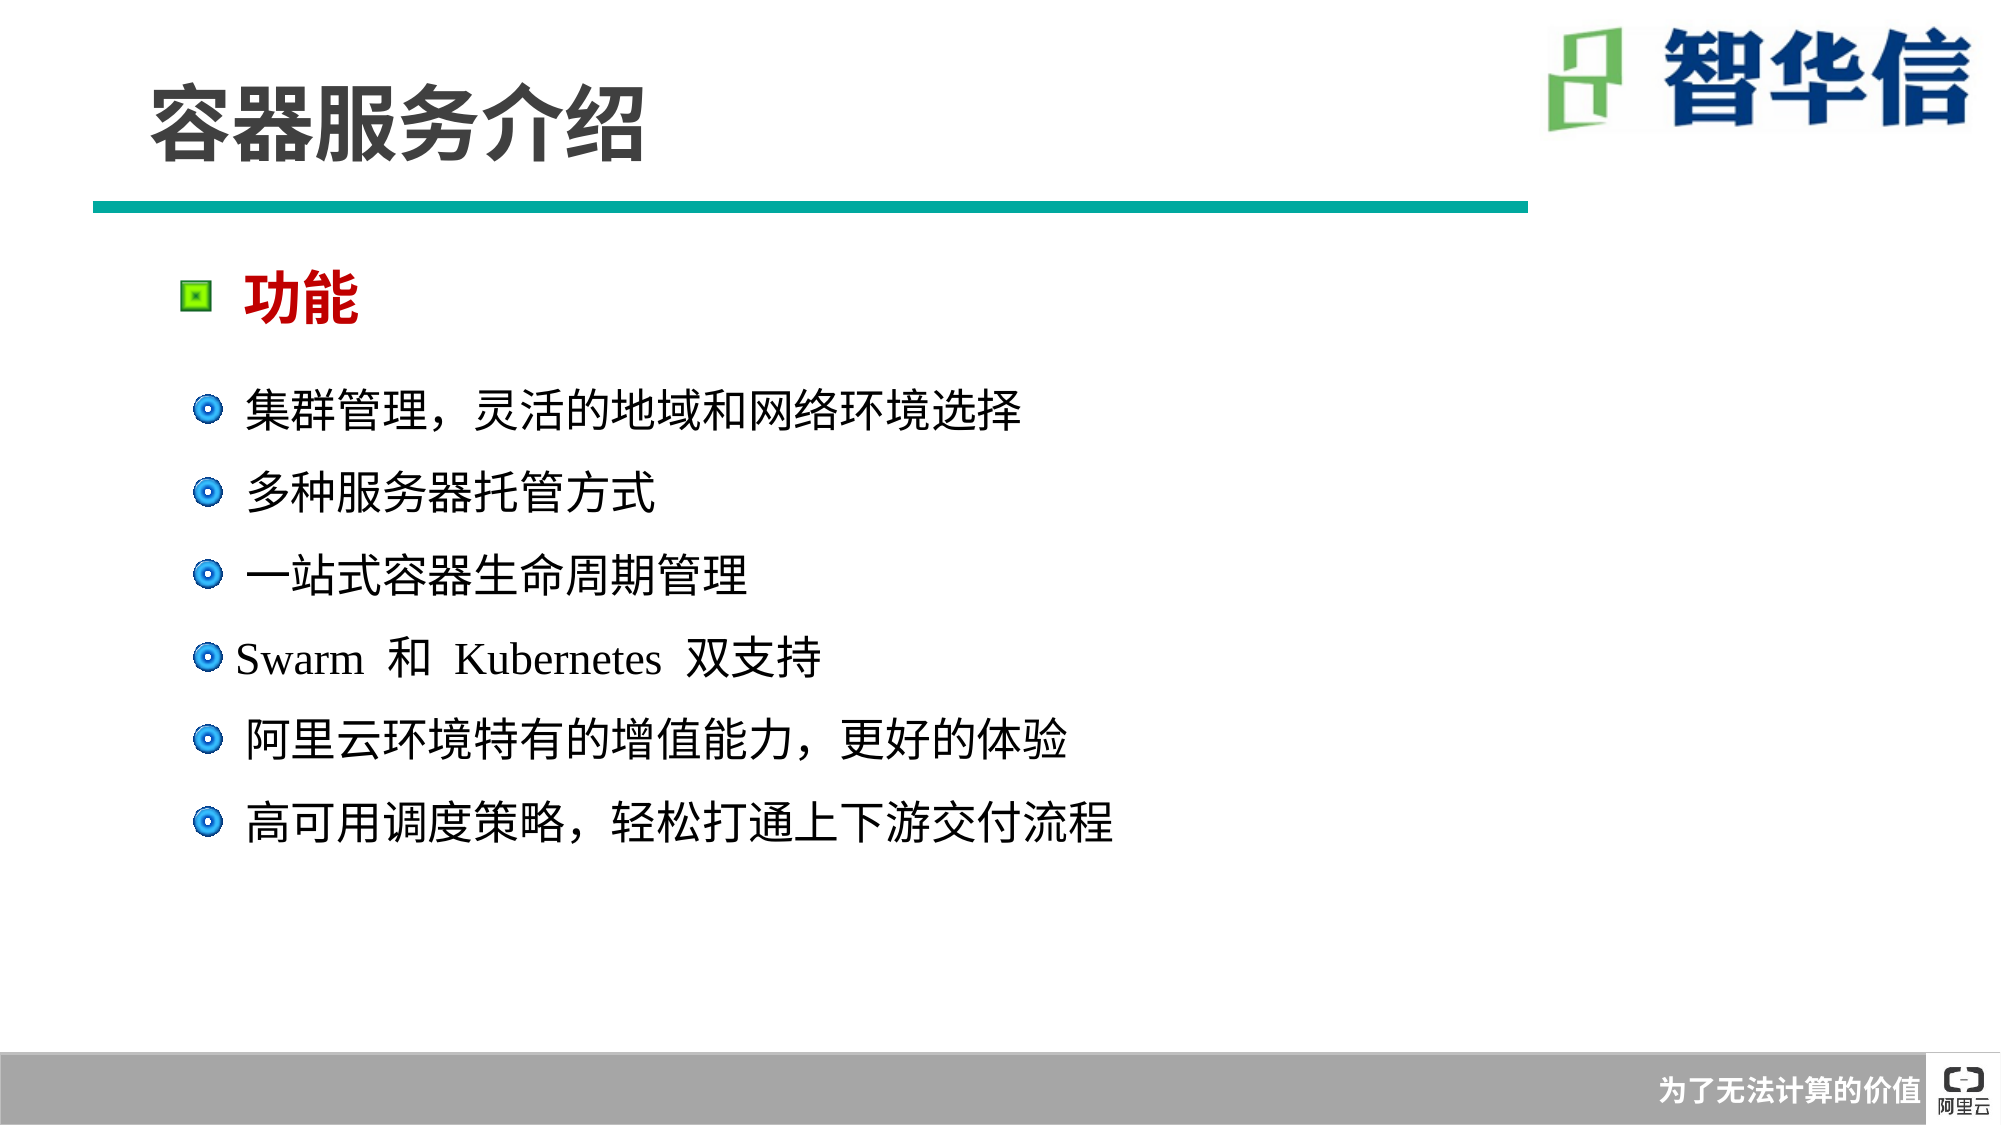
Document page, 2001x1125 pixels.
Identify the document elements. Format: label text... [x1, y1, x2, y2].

text_box 集群管理，灵活的地域和网络环境选择 多种服务器托管方式 一站式容器生命周期管理 Swarm 和 Kubernetes 双支持 阿里云环境特有的增值能力，更好的体验 高可用调度策略，轻松打通上下游交付流程 [176, 346, 1820, 973]
text_box 功能 [160, 237, 968, 356]
picture [191, 640, 224, 673]
text_box 容器服务介绍 [133, 61, 1185, 181]
picture [191, 557, 224, 590]
picture [191, 392, 224, 425]
picture [191, 804, 224, 838]
picture [1539, 19, 1987, 141]
picture [191, 722, 224, 755]
picture [191, 475, 224, 508]
picture [1926, 1053, 2001, 1125]
picture [175, 275, 217, 317]
